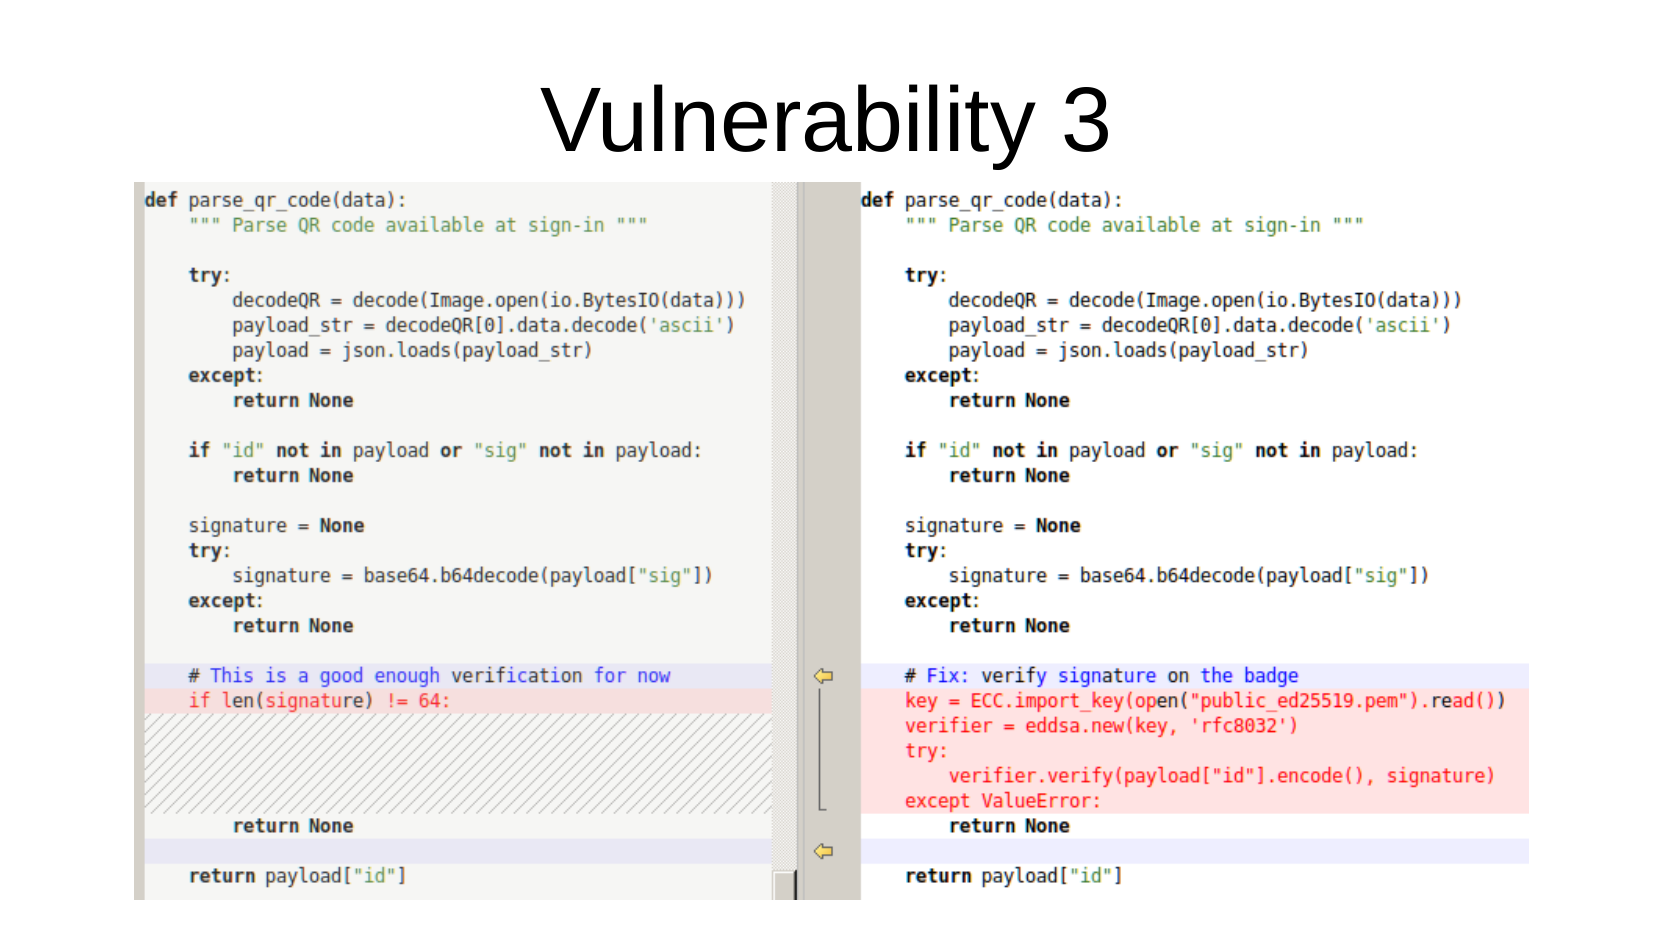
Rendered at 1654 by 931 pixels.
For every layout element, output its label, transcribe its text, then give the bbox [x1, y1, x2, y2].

title Vulnerability 3 [82, 37, 1571, 193]
picture [134, 182, 1529, 901]
